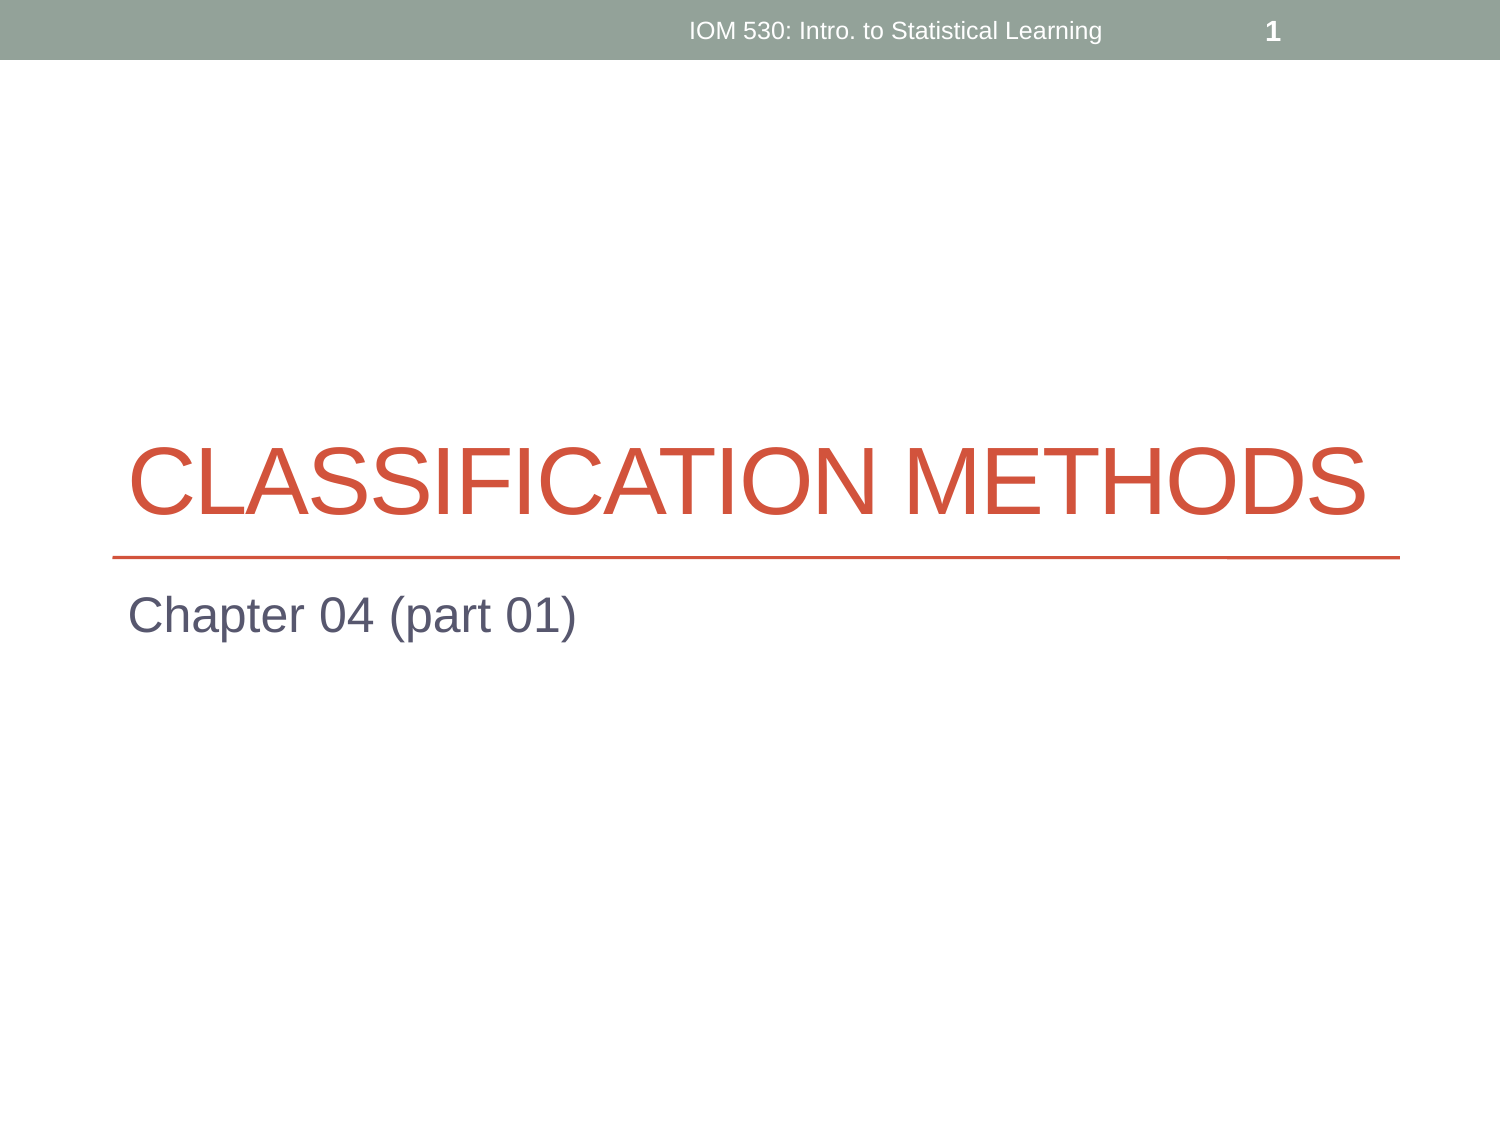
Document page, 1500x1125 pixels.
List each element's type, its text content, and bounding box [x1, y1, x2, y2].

subtitle Chapter 04 (part 01) [112, 575, 1163, 863]
footer IOM 530: Intro. to Statistical Learning [562, 3, 1238, 57]
title Classification MEthods [112, 224, 1400, 542]
slide_number 1 [1250, 3, 1425, 57]
